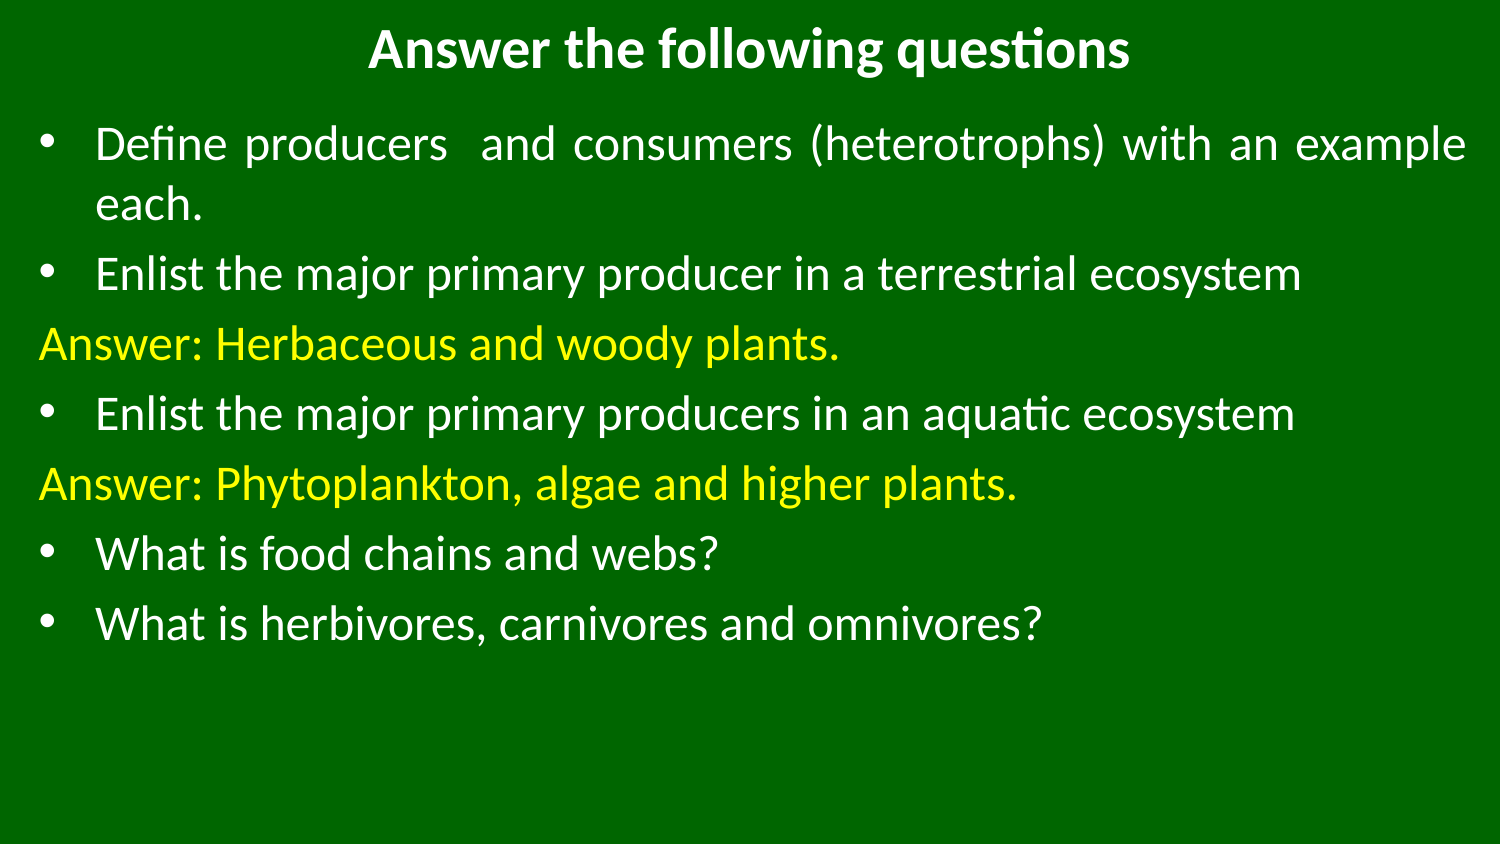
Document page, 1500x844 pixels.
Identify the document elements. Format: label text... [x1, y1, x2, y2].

list Define producers and consumers (heterotrophs) with an example each. Enlist the major primary producer in a terrestrial ecosystem Answer: Herbaceous and woody plants. Enlist the major primary producers in an aquatic ecosystem Answer: Phytoplankton, algae and higher plants. What is food chains and webs? What is herbivores, carnivores and omnivores? [23, 102, 1483, 788]
title Answer the following questions [75, 0, 1425, 92]
